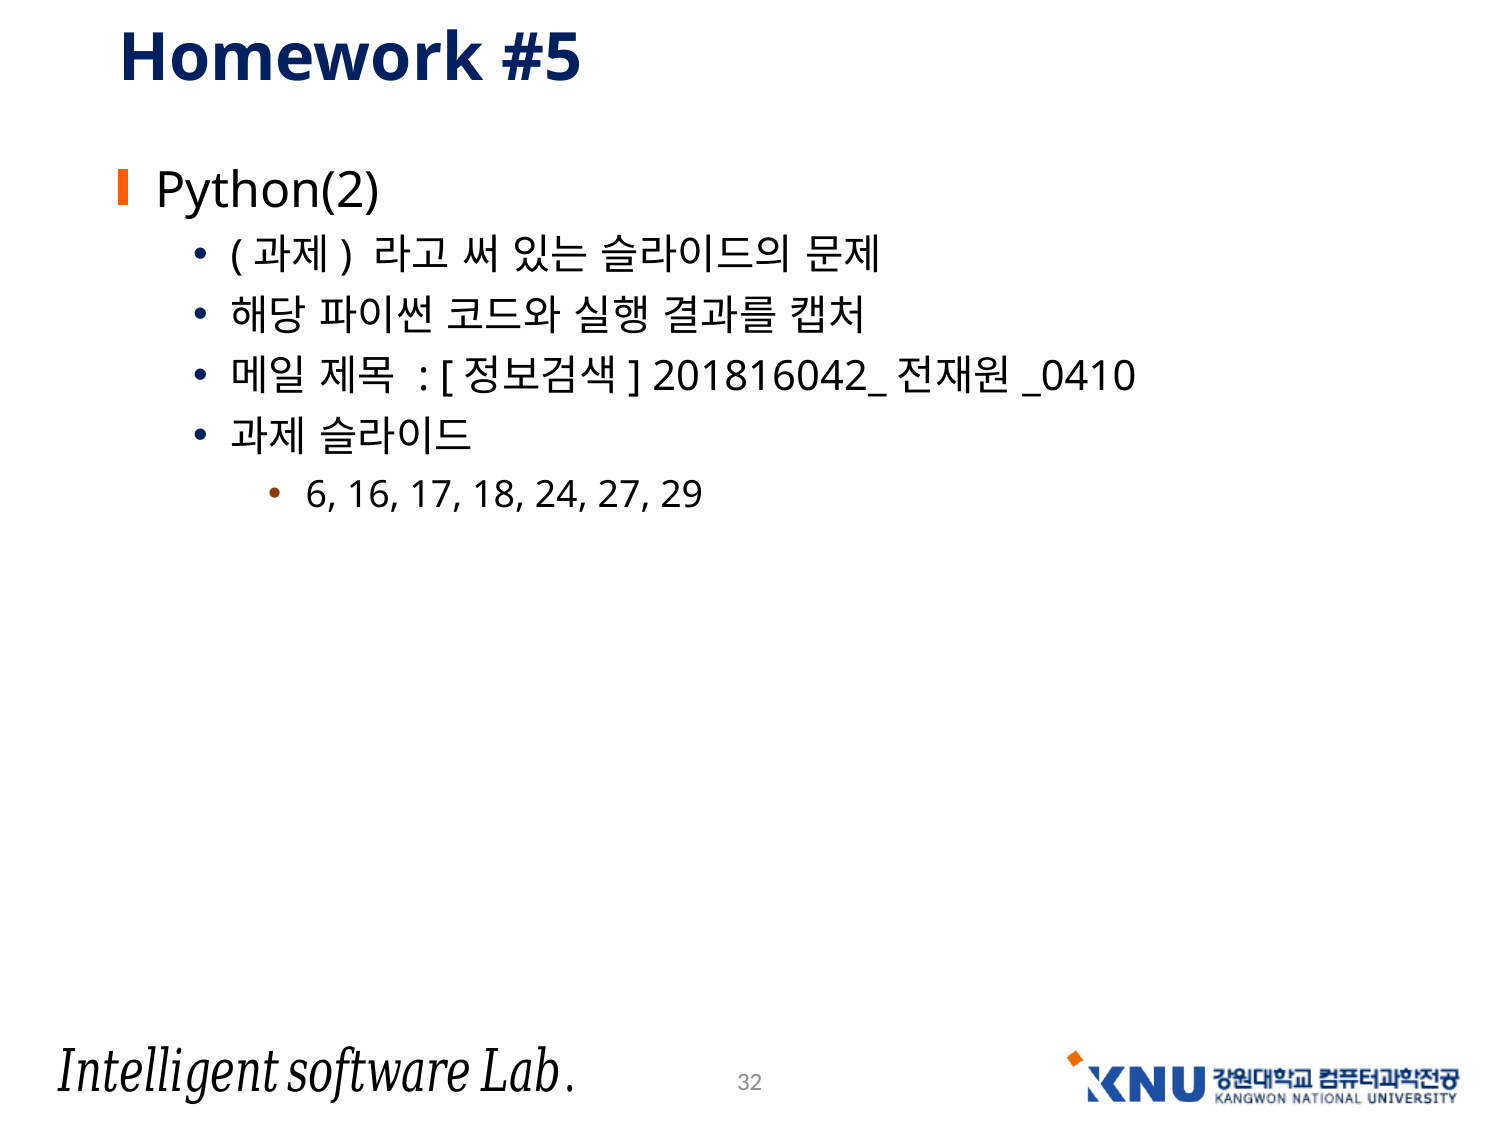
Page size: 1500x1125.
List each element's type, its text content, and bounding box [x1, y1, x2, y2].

title Homework #5 [103, 15, 1397, 101]
list Python(2) (과제) 라고 써 있는 슬라이드의 문제 해당 파이썬 코드와 실행 결과를 캡처 메일 제목 : [정보검색] 201816042_전재원_0410 과제 슬라이드 6, 16, 17, 18, 24, 27, 29 [103, 149, 1397, 1002]
picture [118, 169, 128, 205]
picture [1066, 1050, 1205, 1102]
picture [1206, 1063, 1468, 1106]
